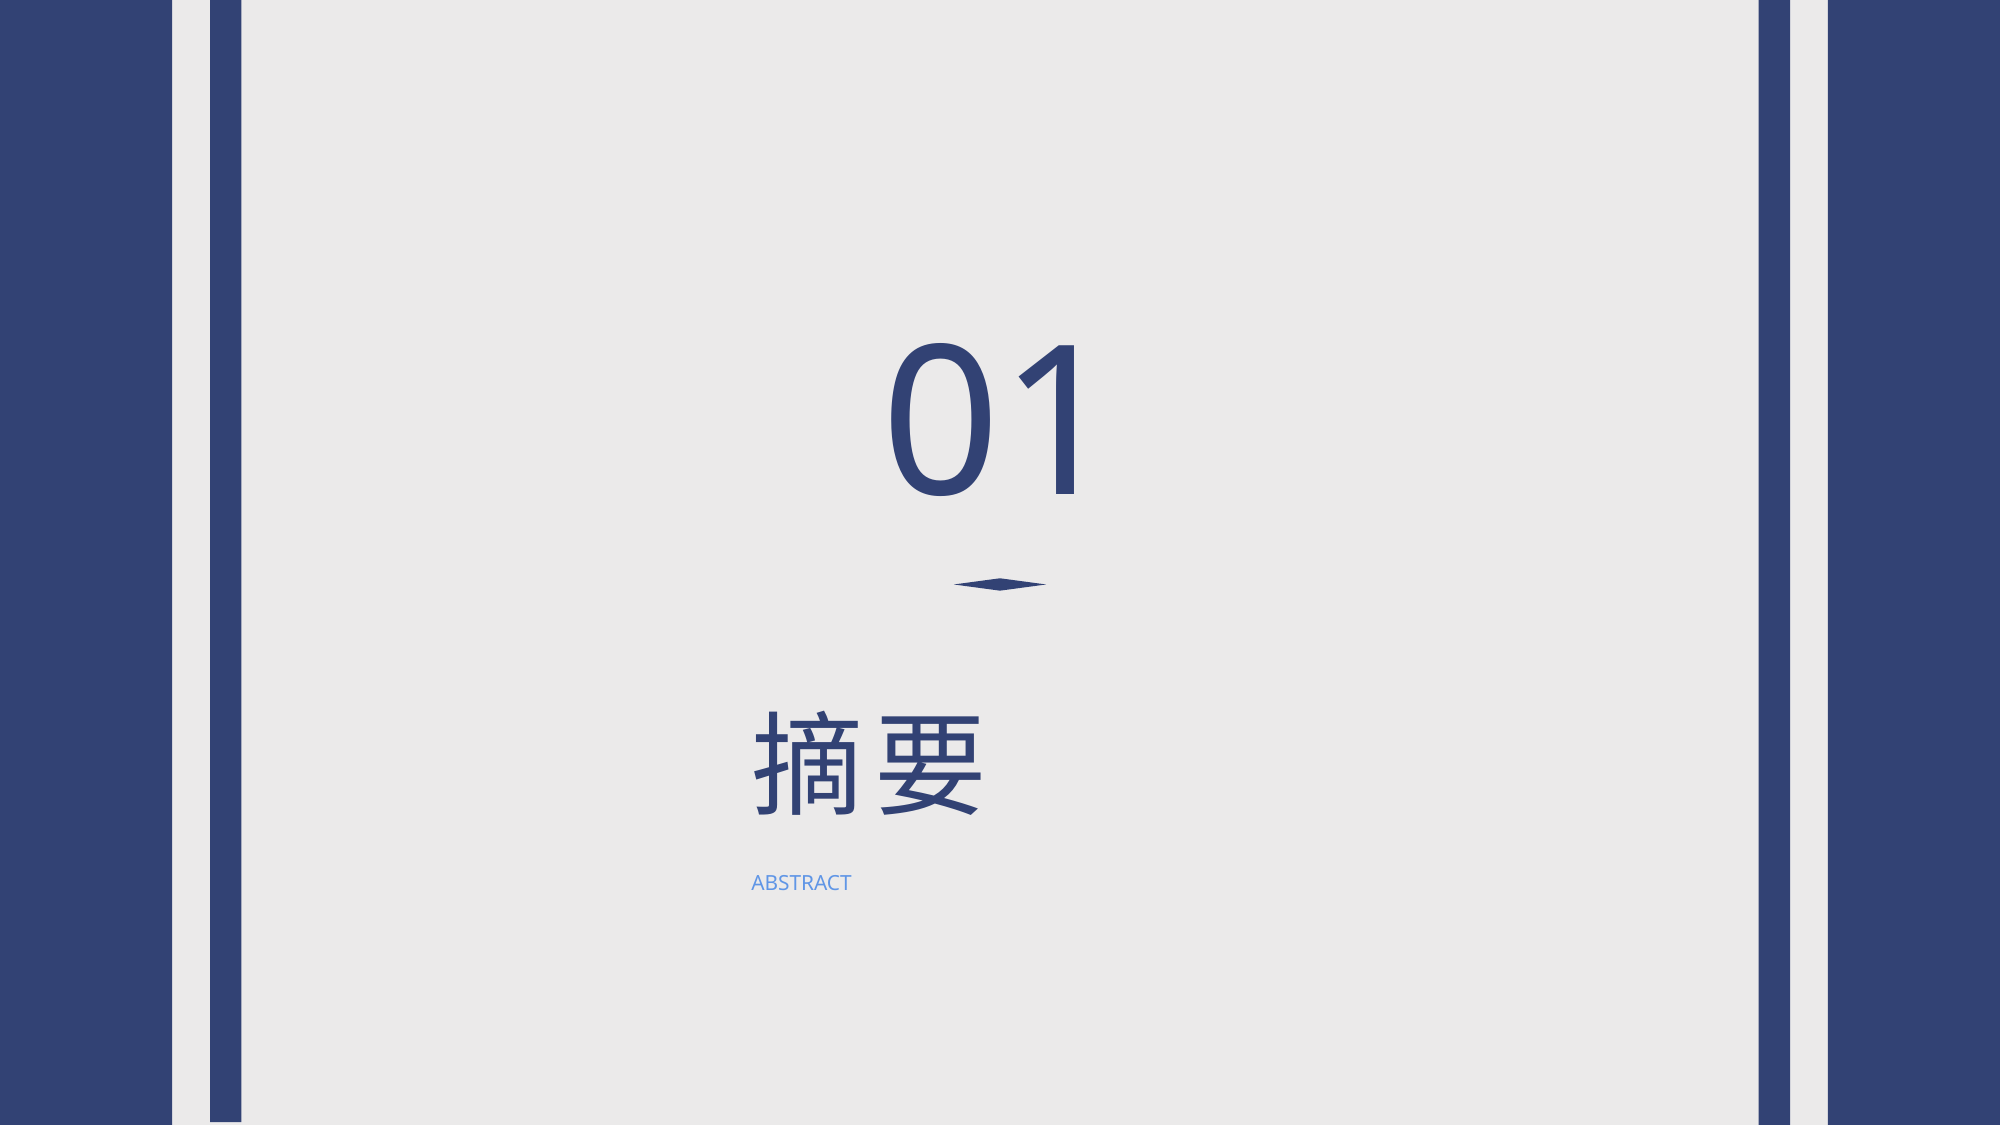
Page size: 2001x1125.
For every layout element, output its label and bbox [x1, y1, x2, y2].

text_box [1827, 0, 2000, 1125]
text_box [0, 0, 173, 1125]
text_box [209, 0, 1790, 1125]
